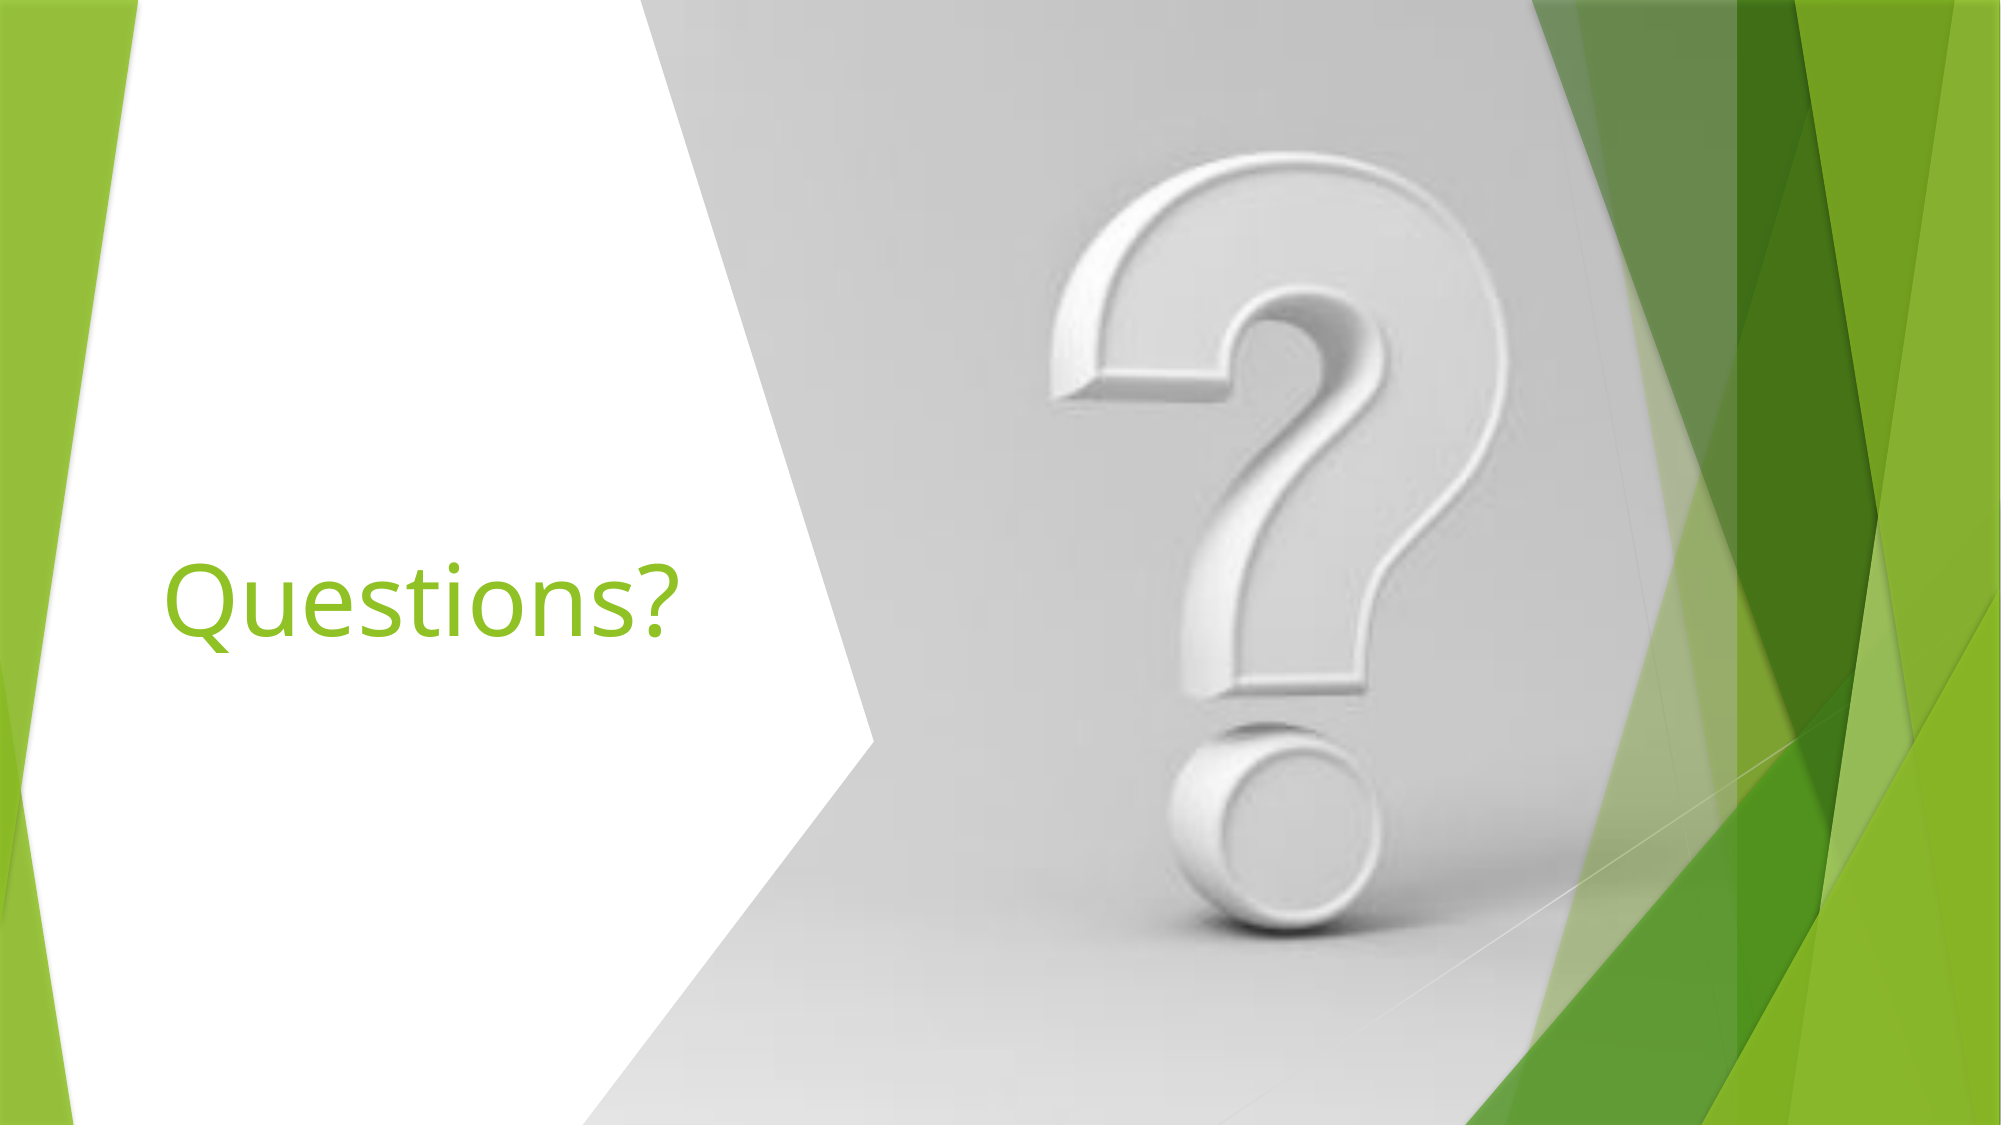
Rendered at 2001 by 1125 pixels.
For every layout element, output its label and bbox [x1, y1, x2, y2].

picture [577, 0, 1536, 1125]
text_box [1740, 0, 2000, 603]
text_box [1217, 603, 2000, 1125]
text_box [0, 0, 575, 1125]
text_box [1536, 0, 1738, 602]
